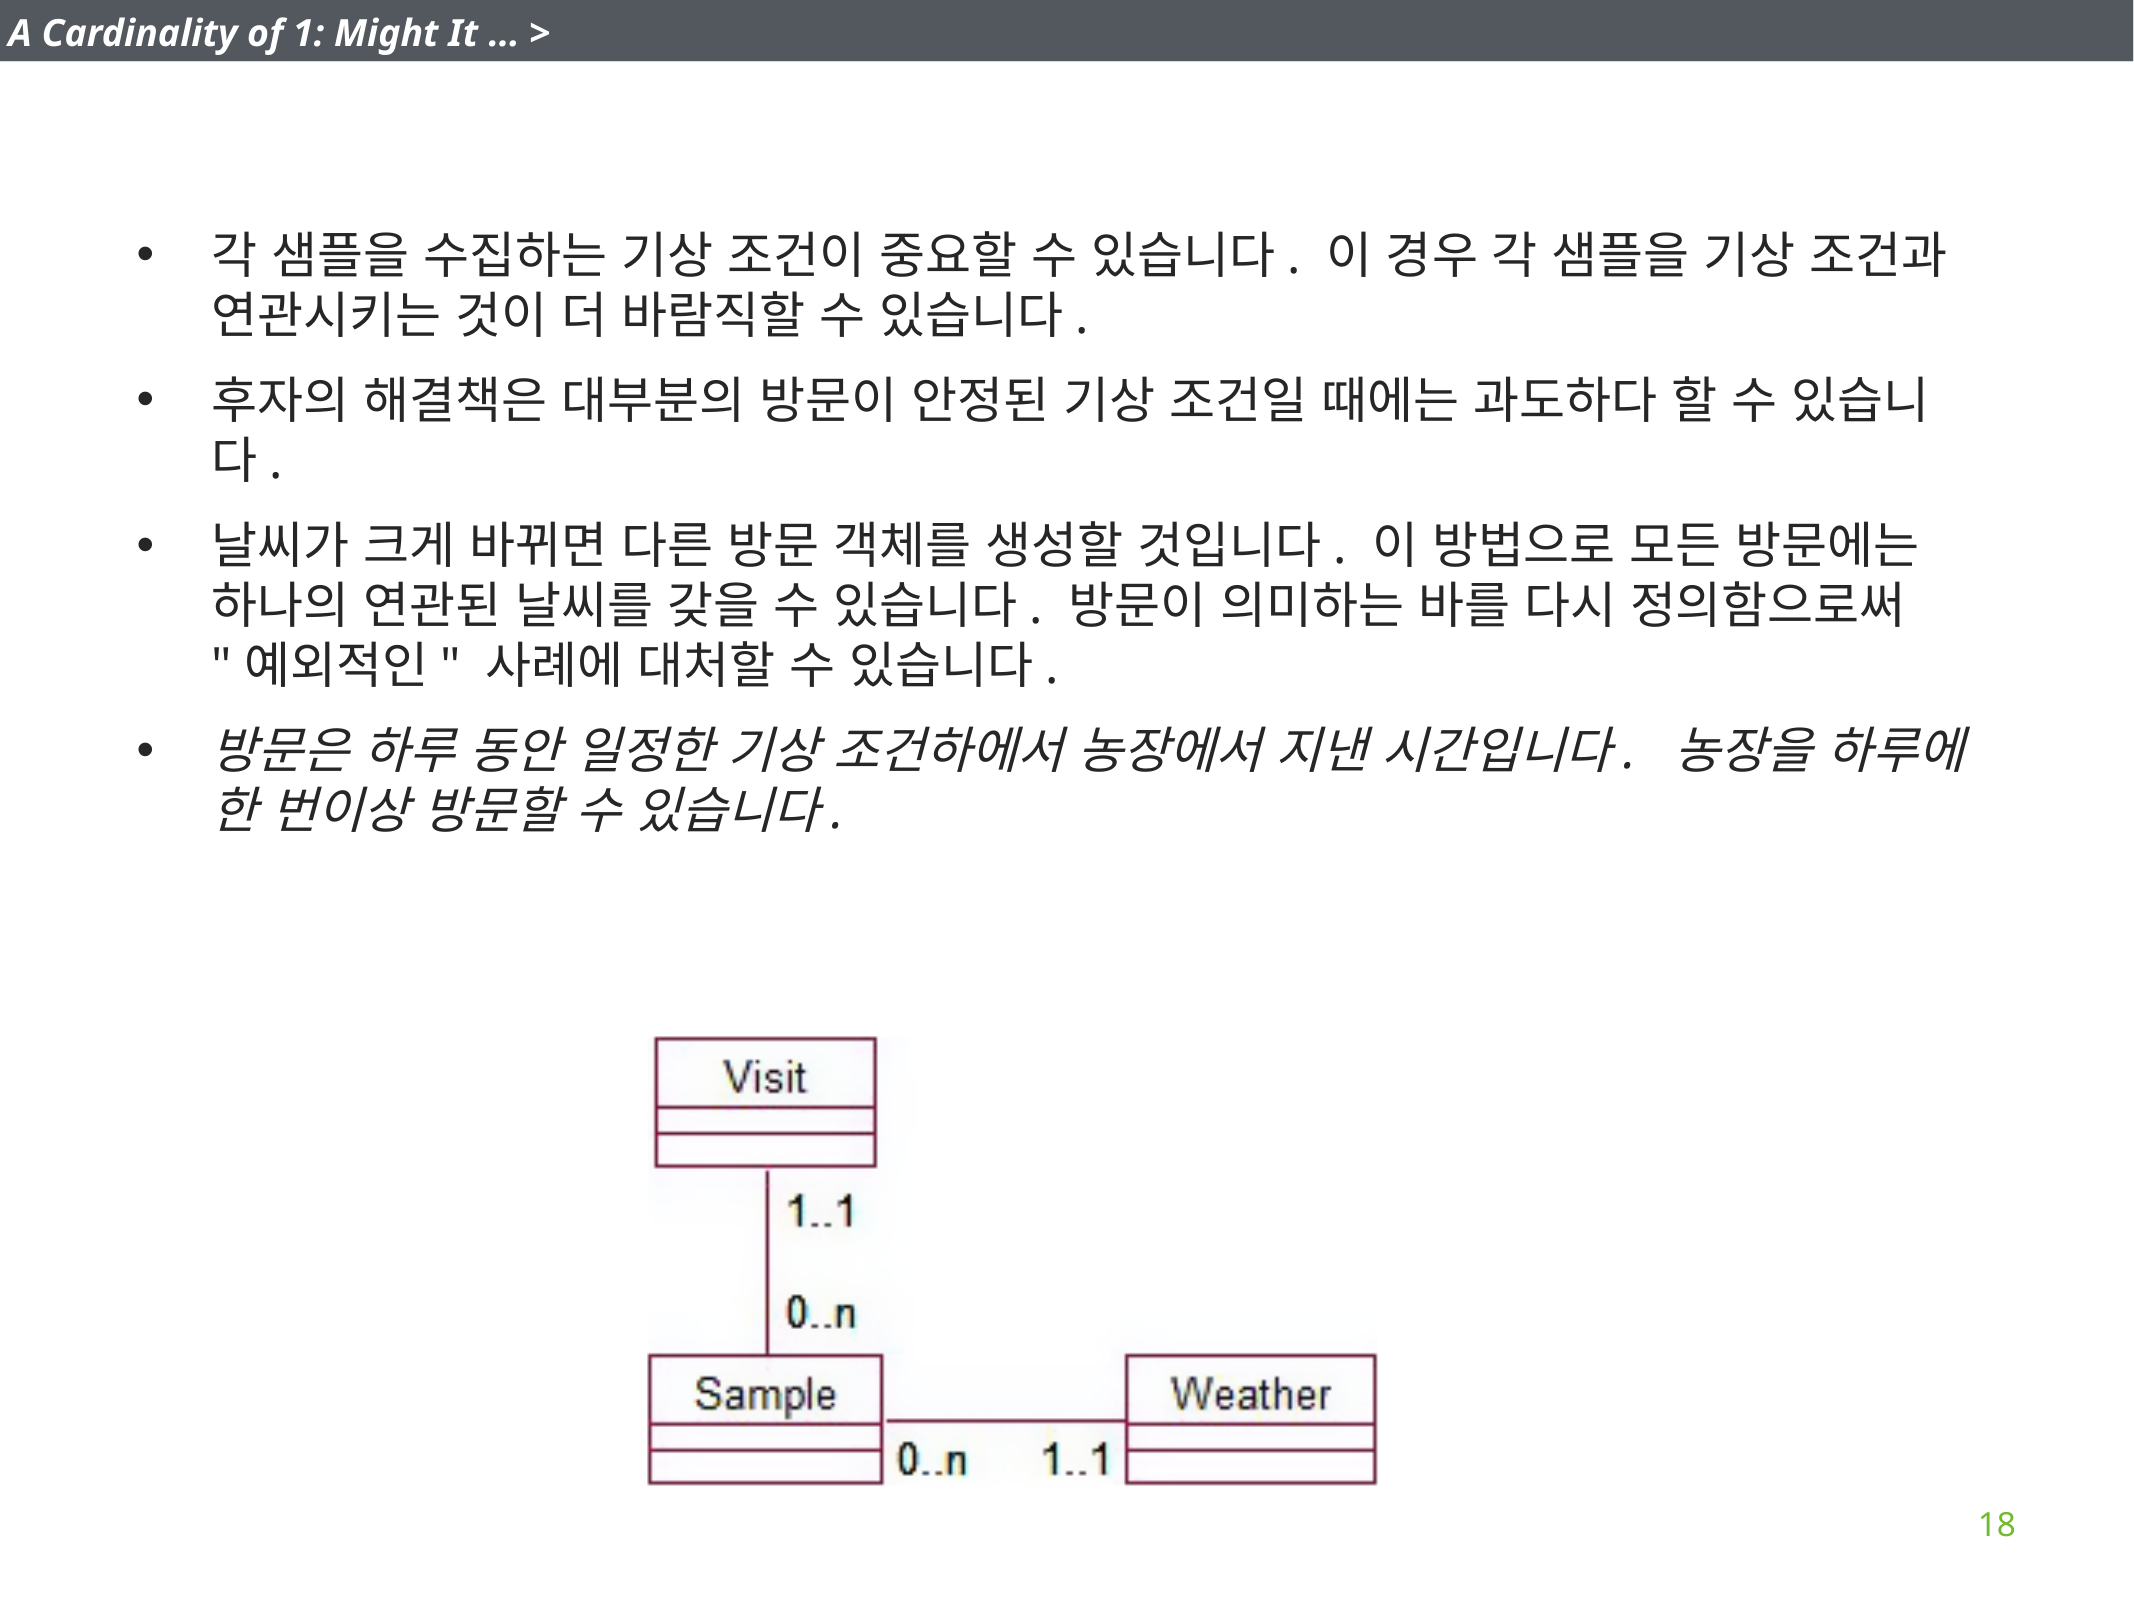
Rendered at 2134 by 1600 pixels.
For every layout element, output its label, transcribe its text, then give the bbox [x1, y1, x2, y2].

picture [646, 1034, 1382, 1489]
list 각 샘플을 수집하는 기상 조건이 중요할 수 있습니다. 이 경우 각 샘플을 기상 조건과 연관시키는 것이 더 바람직할 수 있습니다. 후자의 해결책은 대부분의 방문이 안정된 기상 조건일 때에는 과도하다 할 수 있습니다. 날씨가 크게 바뀌면 다른 방문 객체를 생성할 것입니다. 이 방법으로 모든 방문에는 하나의 연관된 날씨를 갖을 수 있습니다. 방문이 의미하는 바를 다시 정의함으로써 "예외적인" 사례에 대처할 수 있습니다. 방문은 하루 동안 일정한 기상 조건하에서 농장에서 지낸 시간입니다. 농장을 하루에 한 번이상 방문할 수 있습니다. [125, 110, 1994, 952]
slide_number 18 [1918, 1493, 2028, 1558]
text_box A Cardinality of 1: Might It … > [0, 0, 626, 62]
